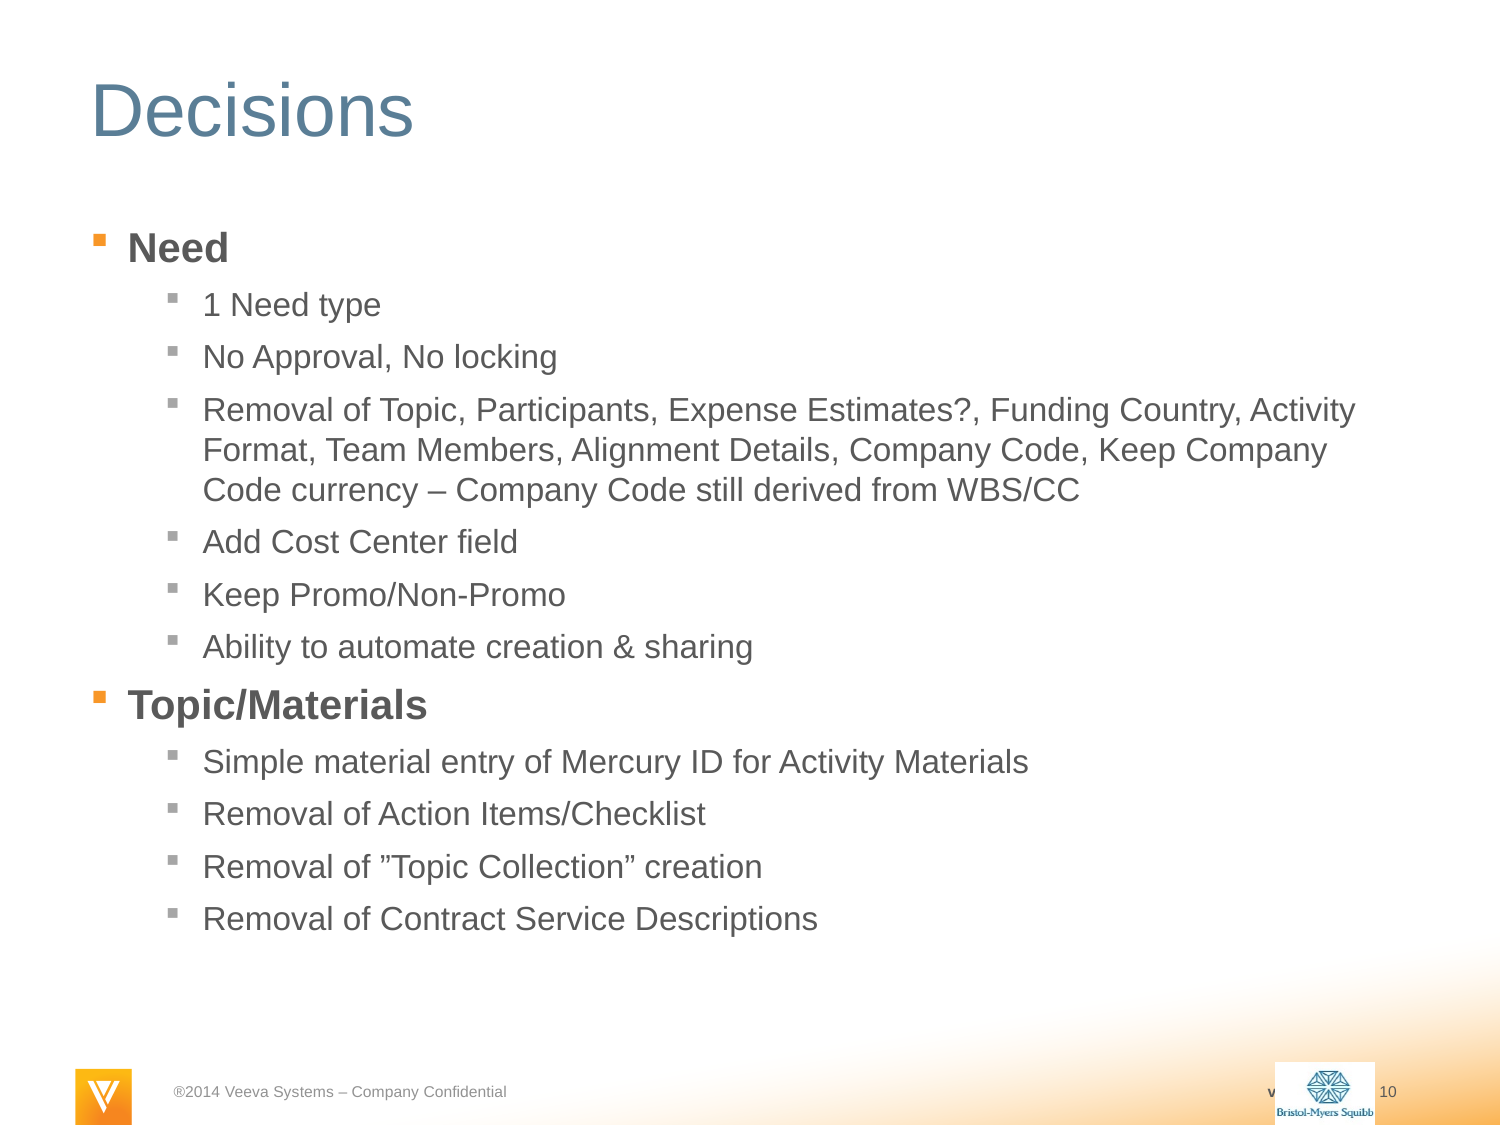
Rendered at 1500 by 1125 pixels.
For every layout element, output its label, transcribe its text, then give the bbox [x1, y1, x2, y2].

picture [0, 0, 1500, 1125]
list Need 1 Need type No Approval, No locking Removal of Topic, Participants, Expense Estimates?, Funding Country, Activity Format, Team Members, Alignment Details, Company Code, Keep Company Code currency – Company Code still derived from WBS/CC Add Cost Center field Keep Promo/Non-Promo Ability to automate creation & sharing Topic/Materials Simple material entry of Mercury ID for Activity Materials Removal of Action Items/Checklist Removal of ”Topic Collection” creation Removal of Contract Service Descriptions [75, 213, 1425, 1038]
title Decisions [75, 37, 1425, 188]
